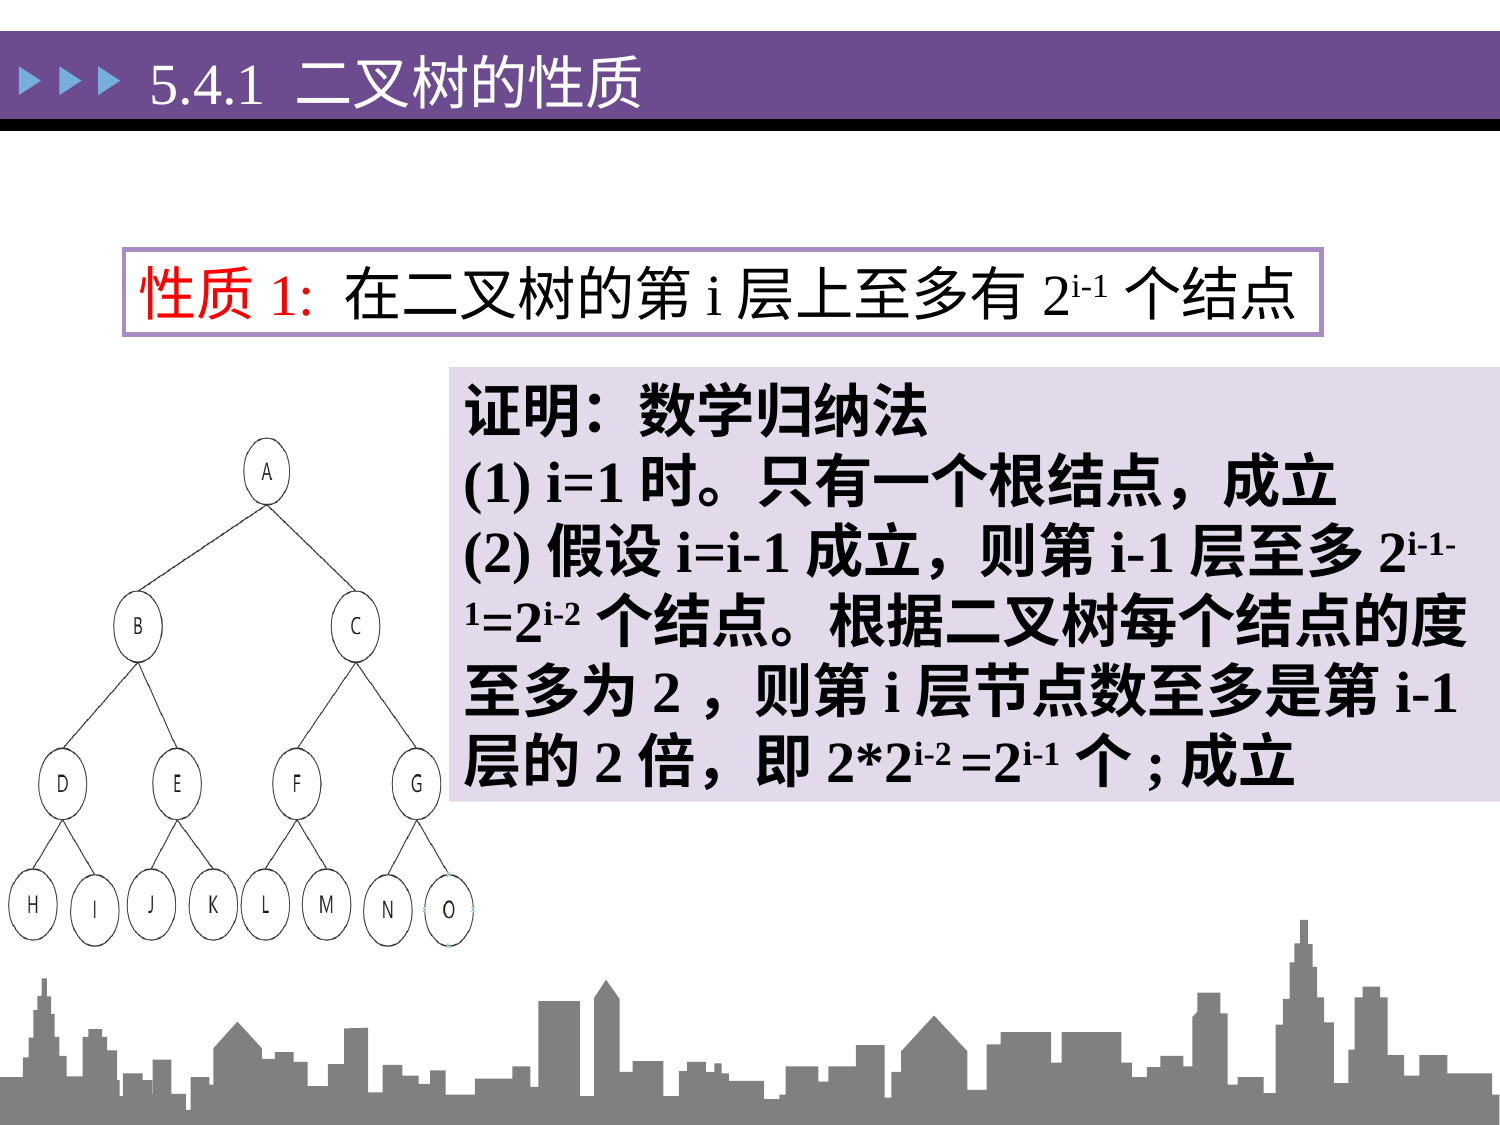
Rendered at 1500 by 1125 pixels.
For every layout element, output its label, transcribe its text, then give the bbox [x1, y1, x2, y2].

text_box 证明：数学归纳法 (1) i=1时。只有一个根结点，成立 (2)假设i=i-1成立，则第i-1层至多2i-1-1=2i-2个结点。根据二叉树每个结点的度至多为2，则第i层节点数至多是第i-1 层的2倍，即2*2i-2 =2i-1个;成立 [449, 367, 1500, 802]
text_box [0, 919, 1500, 1125]
text_box 性质1: 在二叉树的第i层上至多有2i-1个结点 [123, 249, 1322, 335]
text_box 5.4.1 二叉树的性质 [134, 24, 1342, 138]
picture [0, 432, 481, 953]
